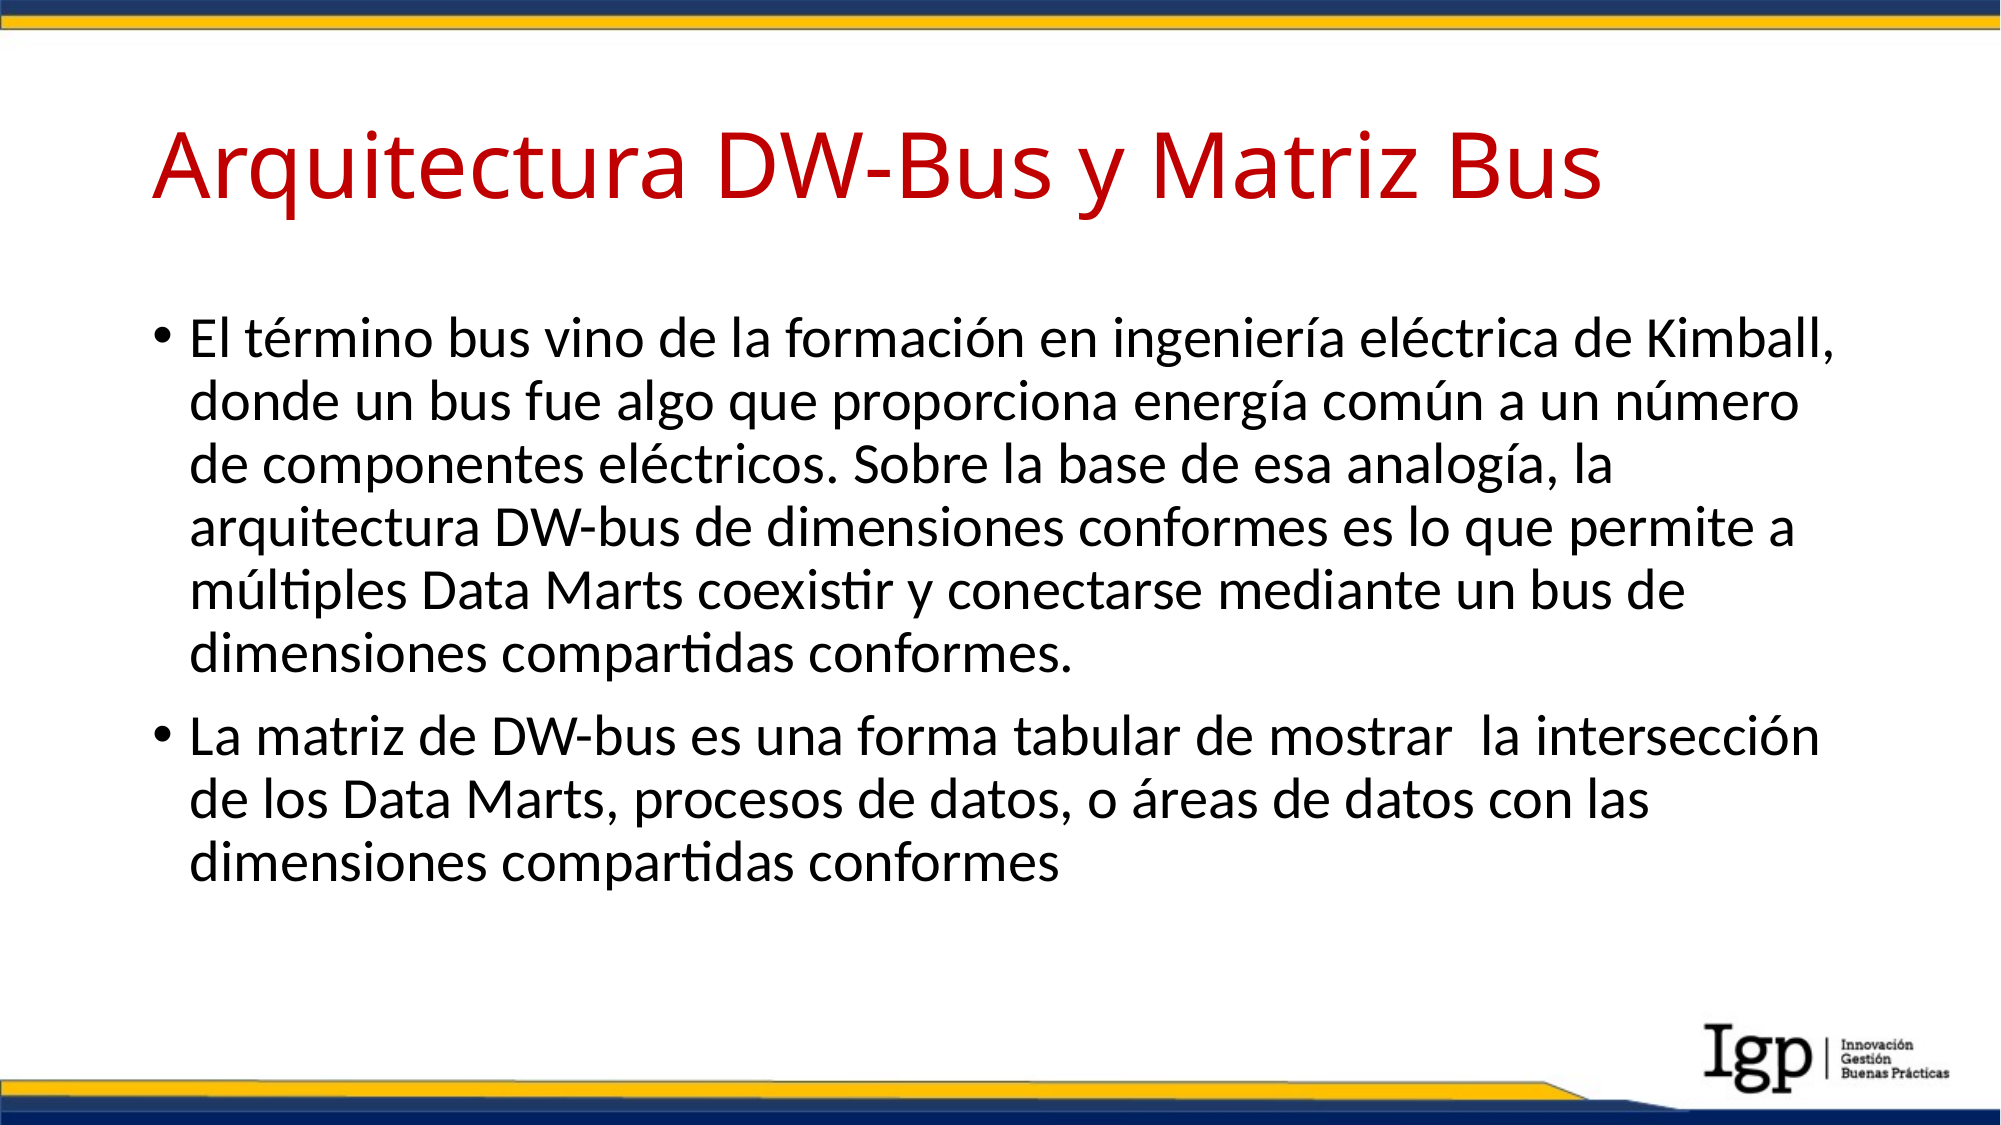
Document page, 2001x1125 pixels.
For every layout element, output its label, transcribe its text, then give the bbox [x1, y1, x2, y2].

list El término bus vino de la formación en ingeniería eléctrica de Kimball, donde un bus fue algo que proporciona energía común a un número de componentes eléctricos. Sobre la base de esa analogía, la arquitectura DW-bus de dimensiones conformes es lo que permite a múltiples Data Marts coexistir y conectarse mediante un bus de dimensiones compartidas conformes. La matriz de DW-bus es una forma tabular de mostrar la intersección de los Data Marts, procesos de datos, o áreas de datos con las dimensiones compartidas conformes [137, 299, 1863, 1014]
title Arquitectura DW-Bus y Matriz Bus [137, 59, 1863, 278]
picture [0, 0, 2001, 1125]
